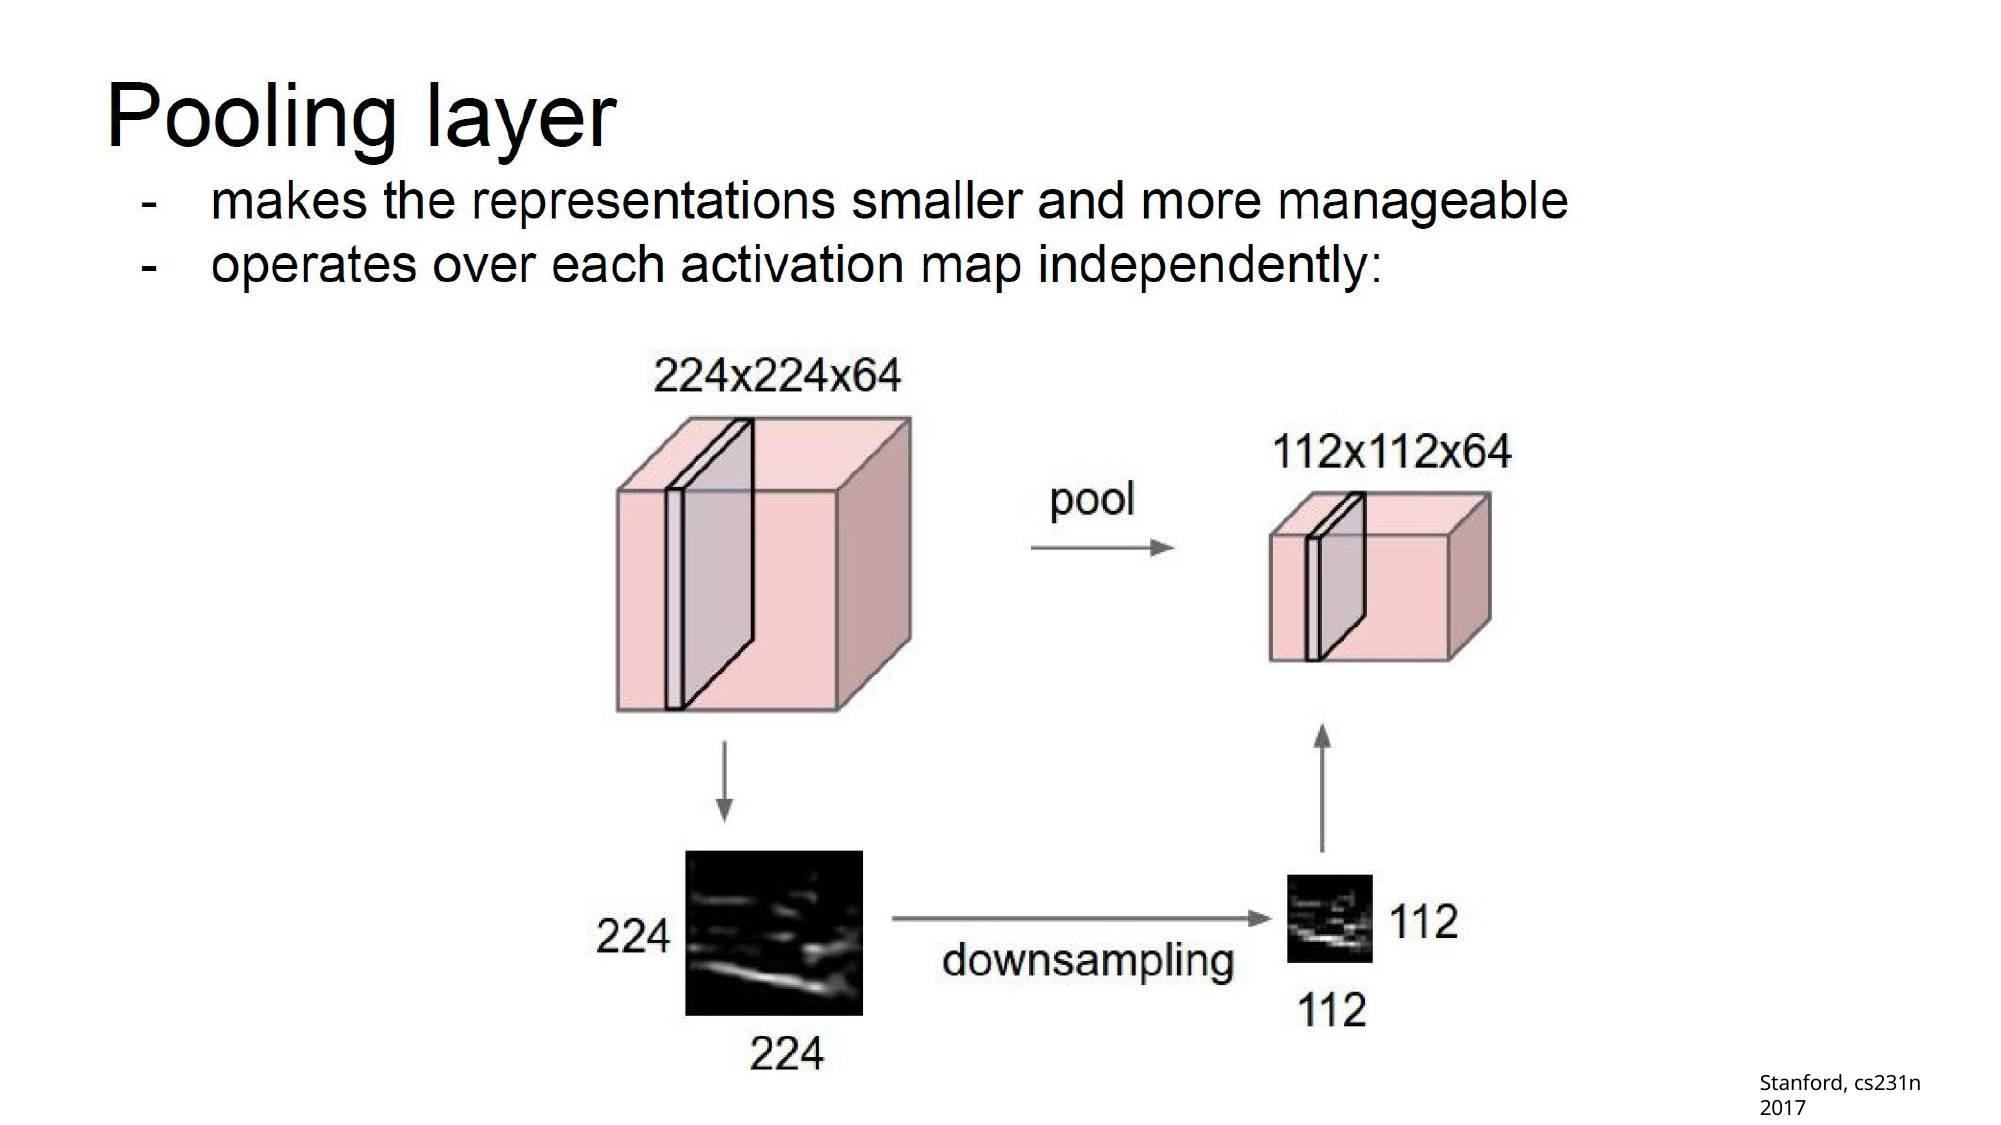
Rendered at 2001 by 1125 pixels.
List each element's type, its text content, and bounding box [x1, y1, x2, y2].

footer Stanford, cs231n 2017 [1757, 1065, 1973, 1125]
picture [104, 77, 1578, 1084]
